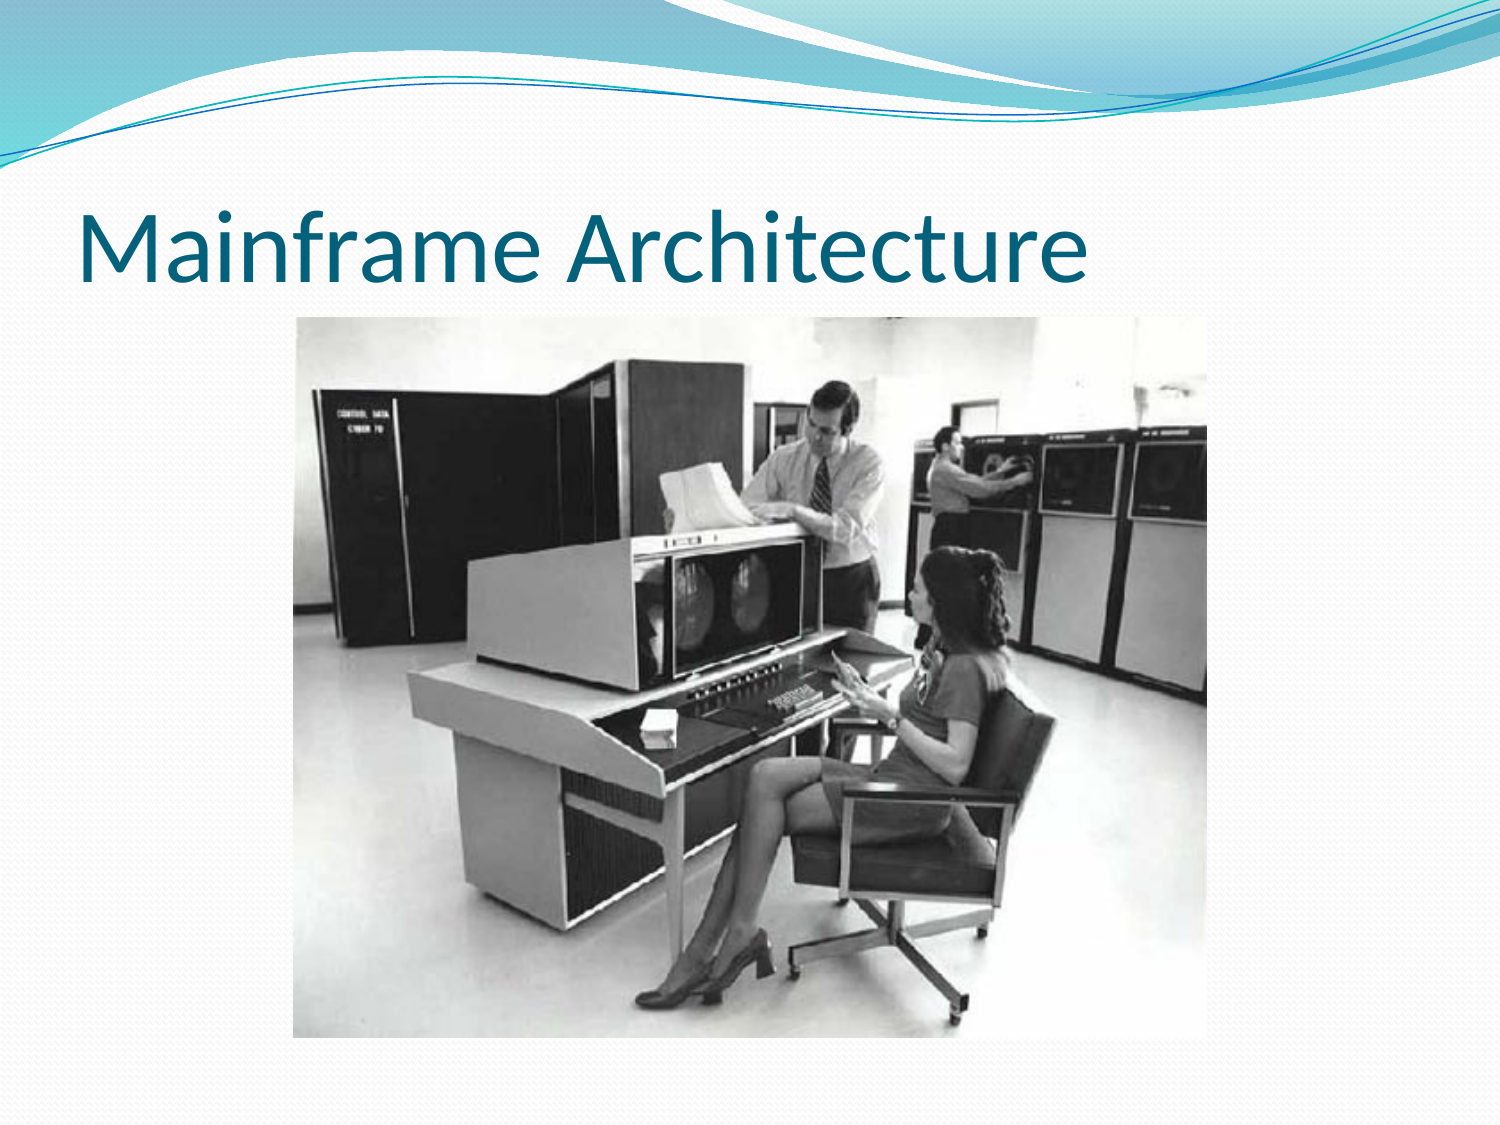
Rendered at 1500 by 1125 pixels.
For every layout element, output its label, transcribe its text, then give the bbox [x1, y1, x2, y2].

title Mainframe Architecture [75, 115, 1425, 303]
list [293, 317, 1207, 1038]
